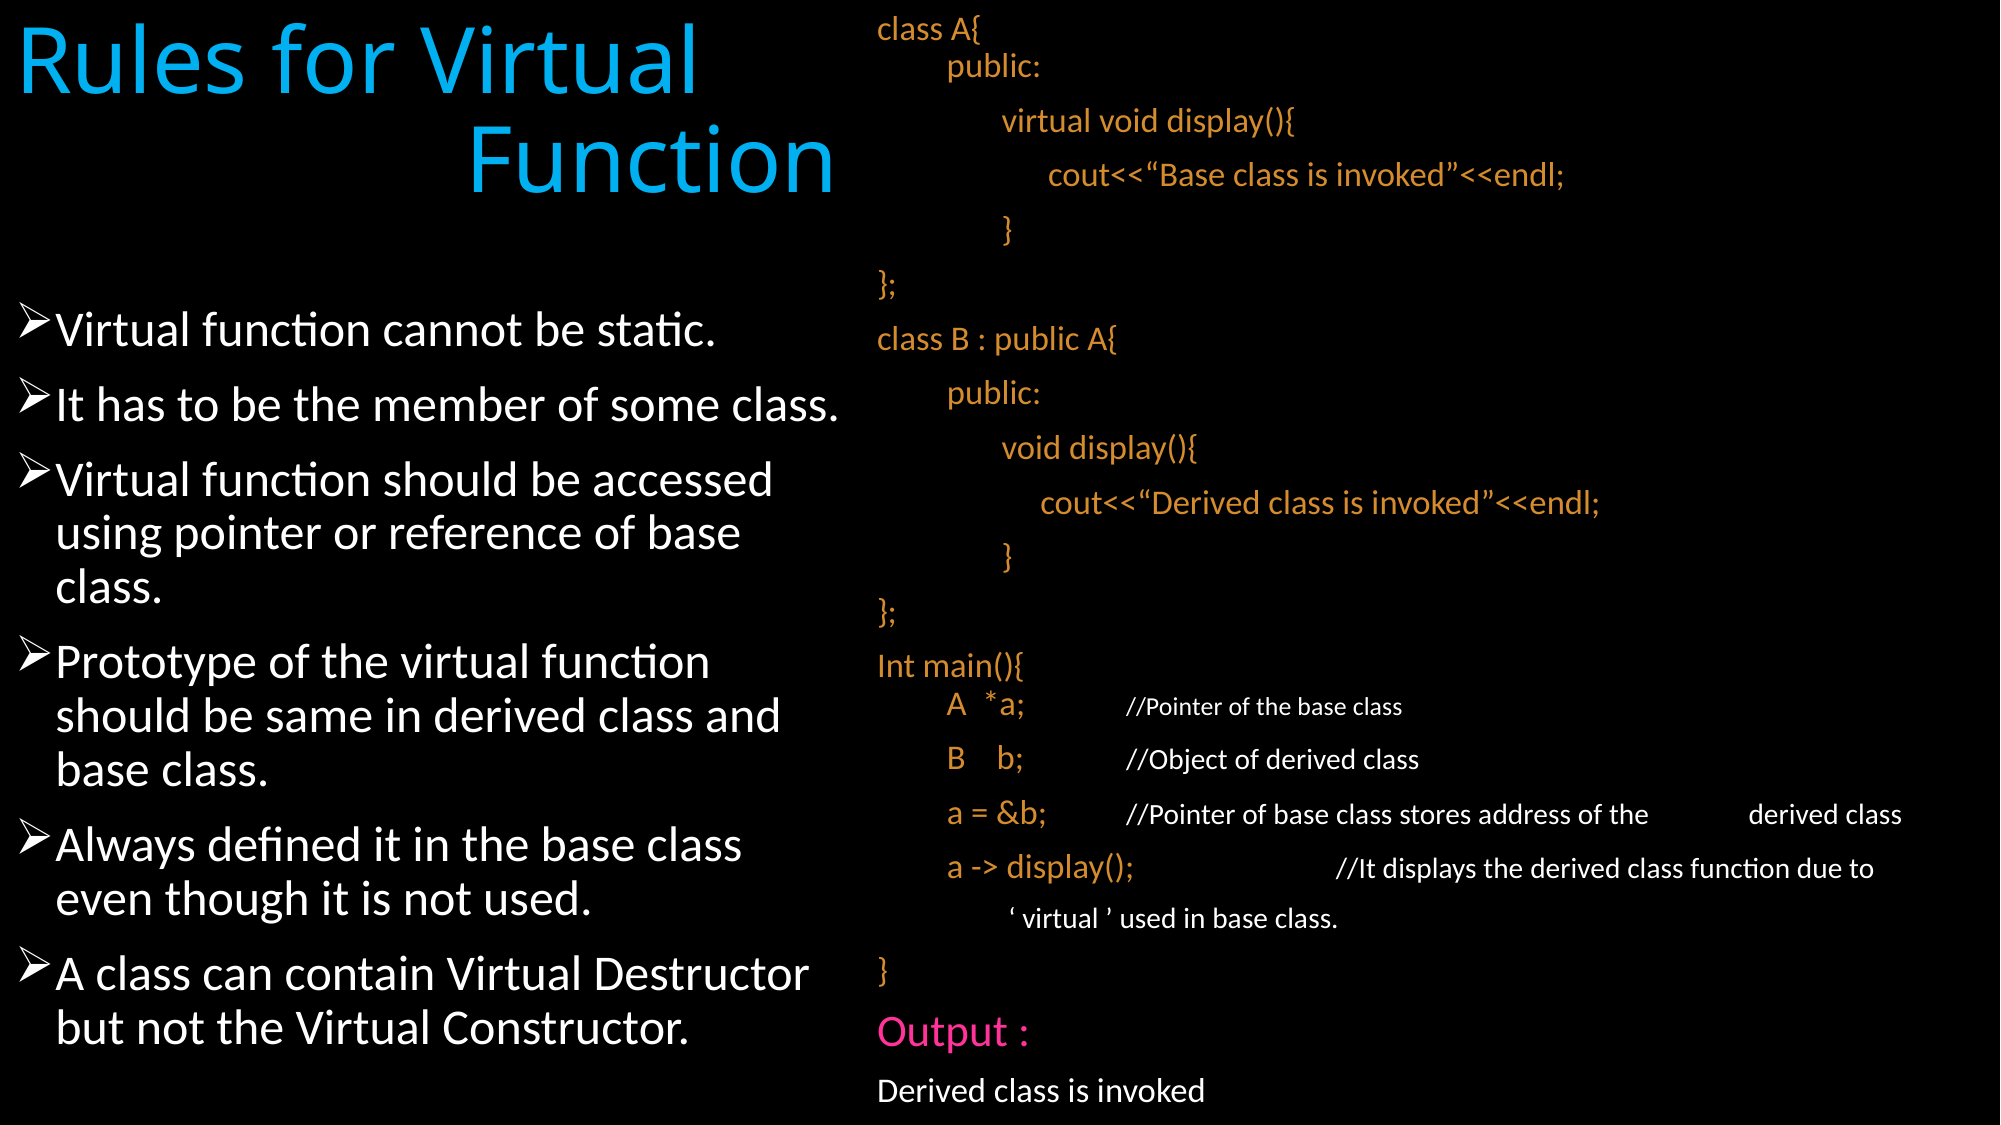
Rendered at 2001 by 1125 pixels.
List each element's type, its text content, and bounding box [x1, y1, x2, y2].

title Rules for Virtual Function [0, 3, 862, 223]
list class A{ public: virtual void display(){ cout<<“Base class is invoked”<<endl; } }; class B : public A{ public: void display(){ cout<<“Derived class is invoked”<<endl; } }; Int main(){ A *a; //Pointer of the base class B b; //Object of derived class a = &b; //Pointer of base class stores address of the derived class a -> display(); //It displays the derived class function due to ‘ virtual ’ used in base class. } Output : Derived class is invoked [862, 3, 2000, 1125]
list Virtual function cannot be static. It has to be the member of some class. Virtual function should be accessed using pointer or reference of base class. Prototype of the virtual function should be same in derived class and base class. Always defined it in the base class even though it is not used. A class can contain Virtual Destructor but not the Virtual Constructor. [0, 295, 862, 1125]
